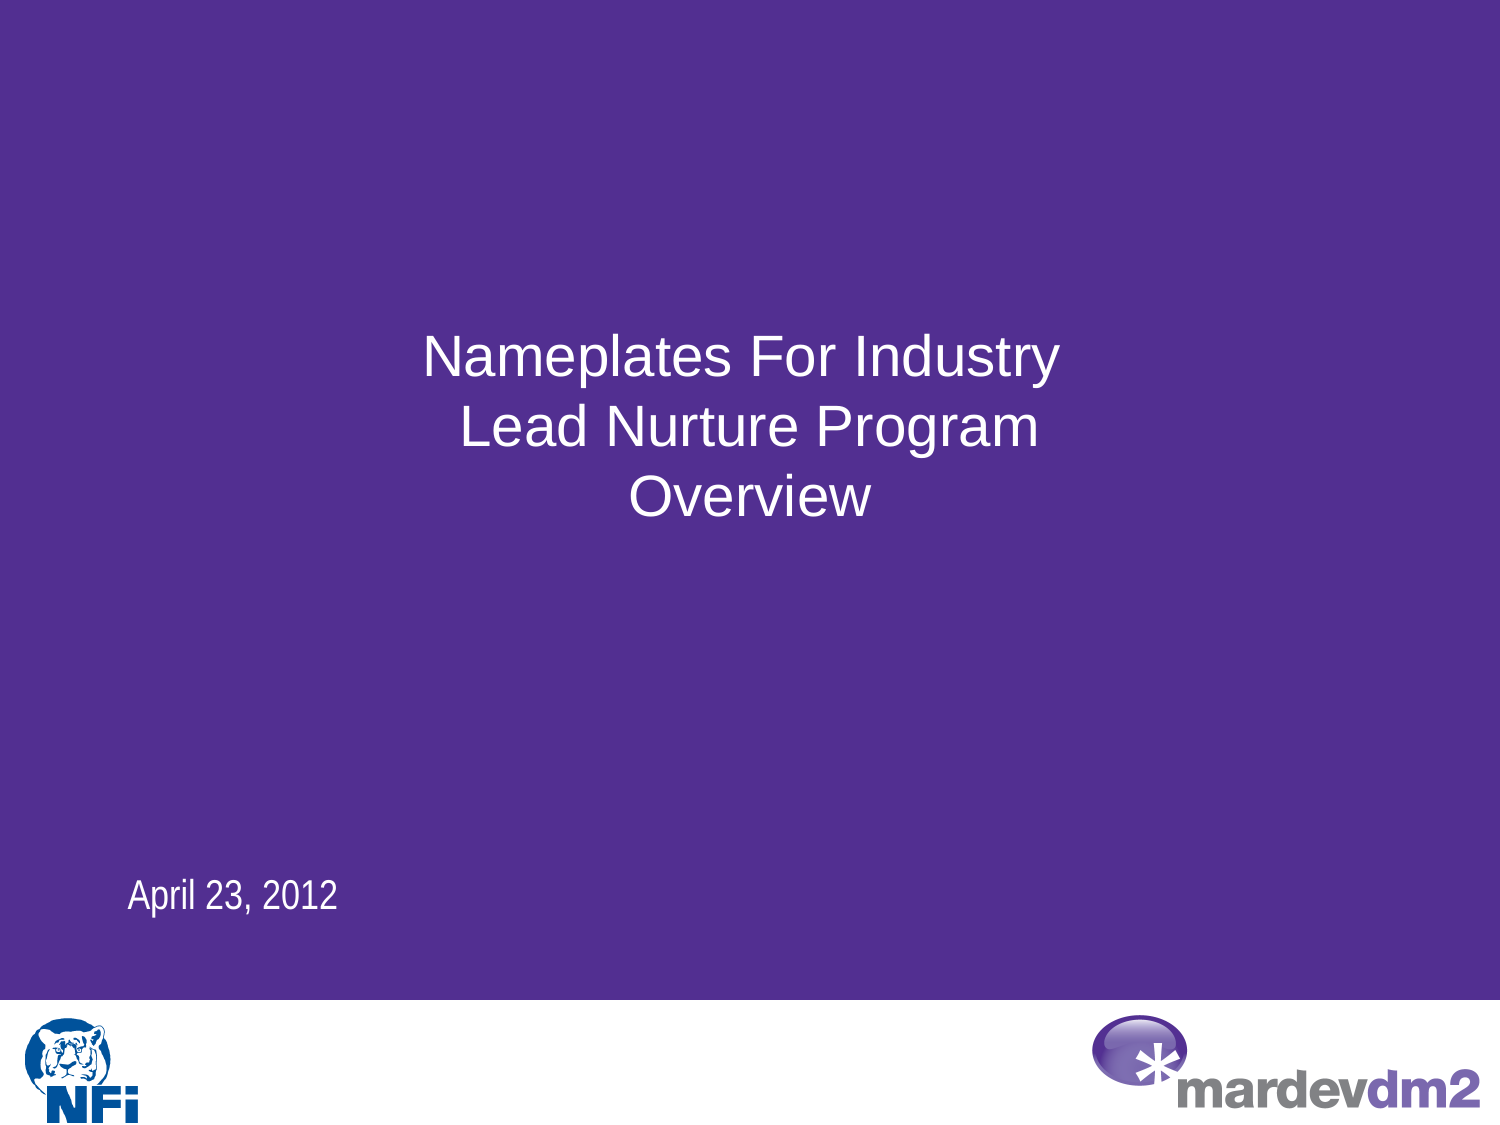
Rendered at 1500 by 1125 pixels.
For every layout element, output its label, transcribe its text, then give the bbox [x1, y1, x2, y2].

text_box Nameplates For Industry Lead Nurture Program Overview [346, 310, 1154, 536]
picture [0, 0, 1500, 1125]
subtitle April 23, 2012 [112, 801, 1276, 966]
